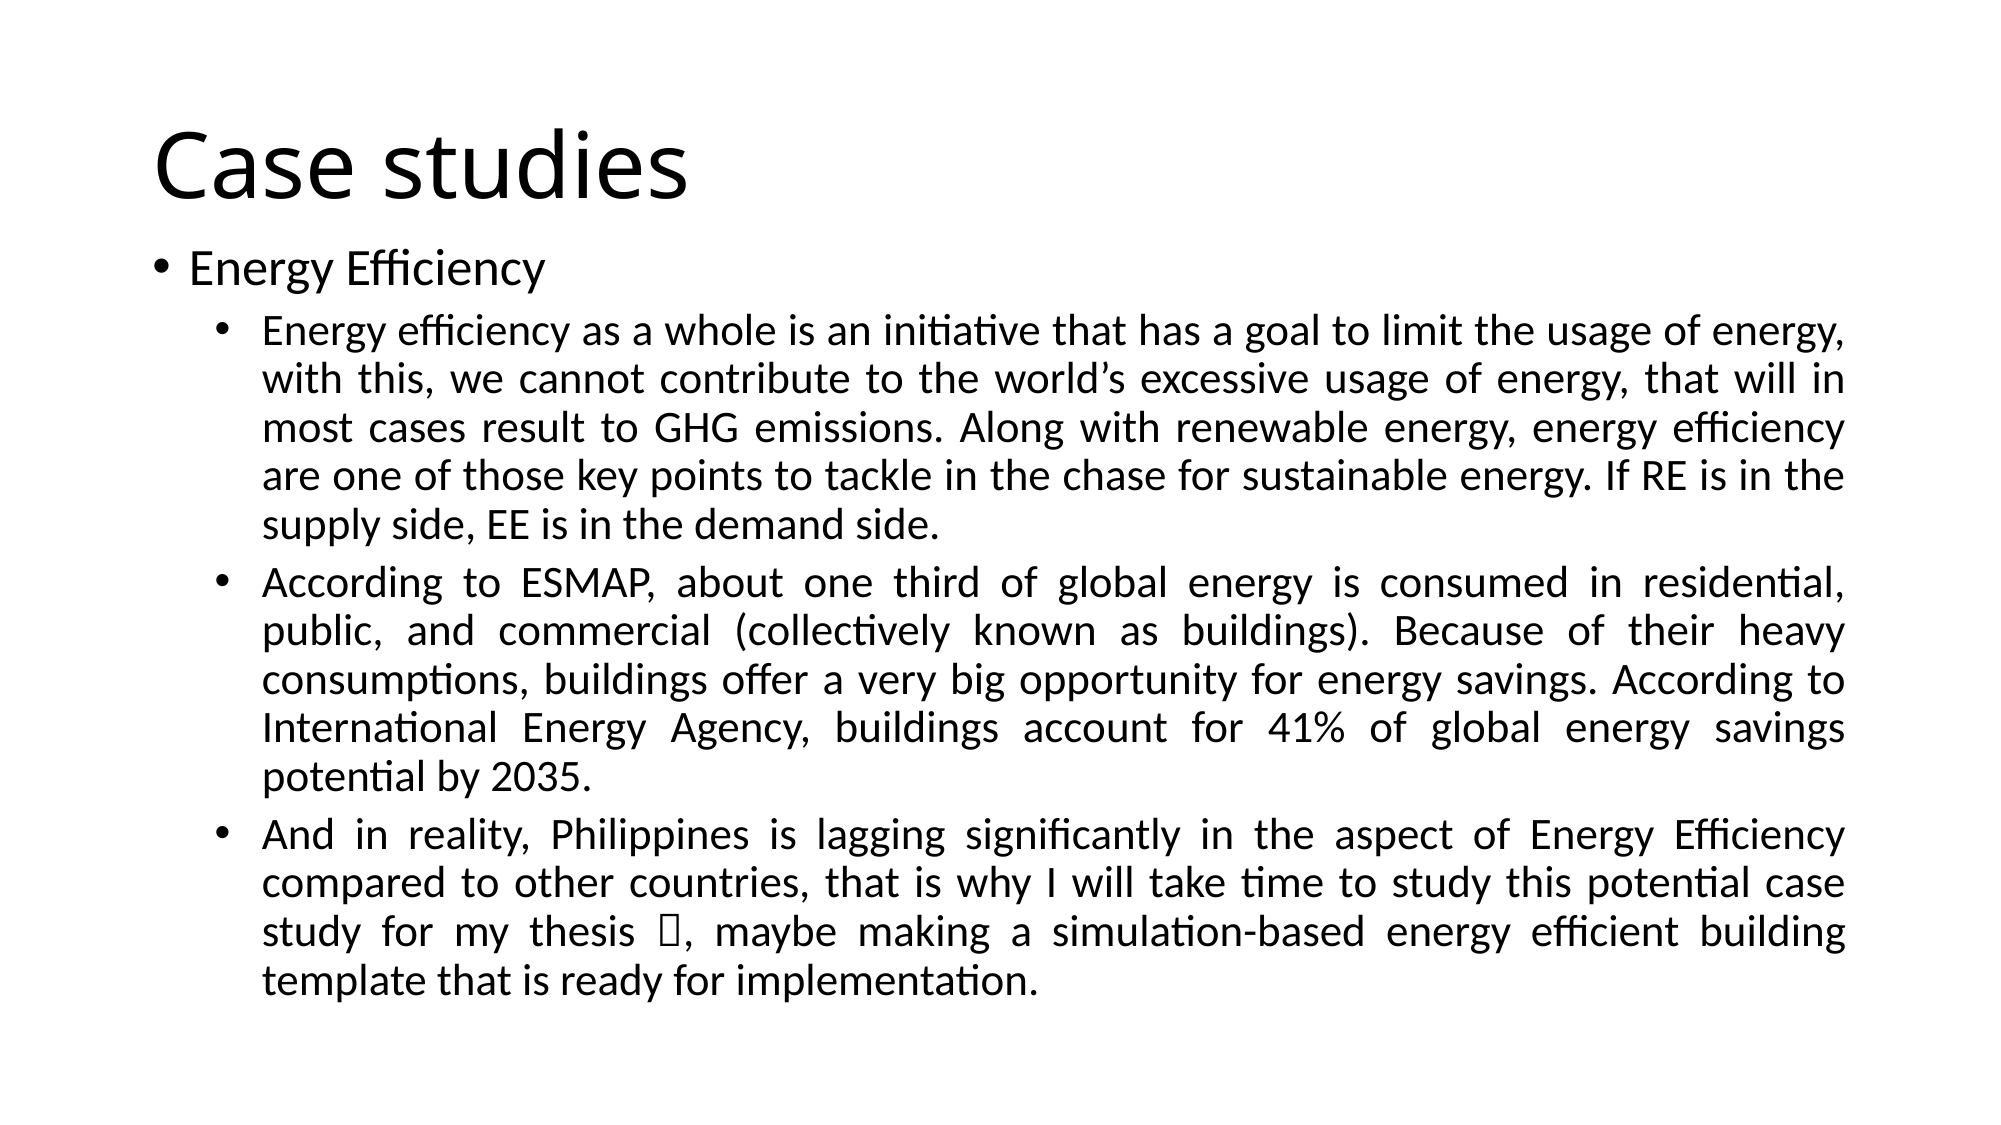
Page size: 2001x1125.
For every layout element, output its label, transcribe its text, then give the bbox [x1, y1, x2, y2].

title Case studies [137, 59, 1863, 233]
list Energy Efficiency Energy efficiency as a whole is an initiative that has a goal to limit the usage of energy, with this, we cannot contribute to the world’s excessive usage of energy, that will in most cases result to GHG emissions. Along with renewable energy, energy efficiency are one of those key points to tackle in the chase for sustainable energy. If RE is in the supply side, EE is in the demand side. According to ESMAP, about one third of global energy is consumed in residential, public, and commercial (collectively known as buildings). Because of their heavy consumptions, buildings offer a very big opportunity for energy savings. According to International Energy Agency, buildings account for 41% of global energy savings potential by 2035. And in reality, Philippines is lagging significantly in the aspect of Energy Efficiency compared to other countries, that is why I will take time to study this potential case study for my thesis , maybe making a simulation-based energy efficient building template that is ready for implementation. [137, 233, 1863, 1014]
